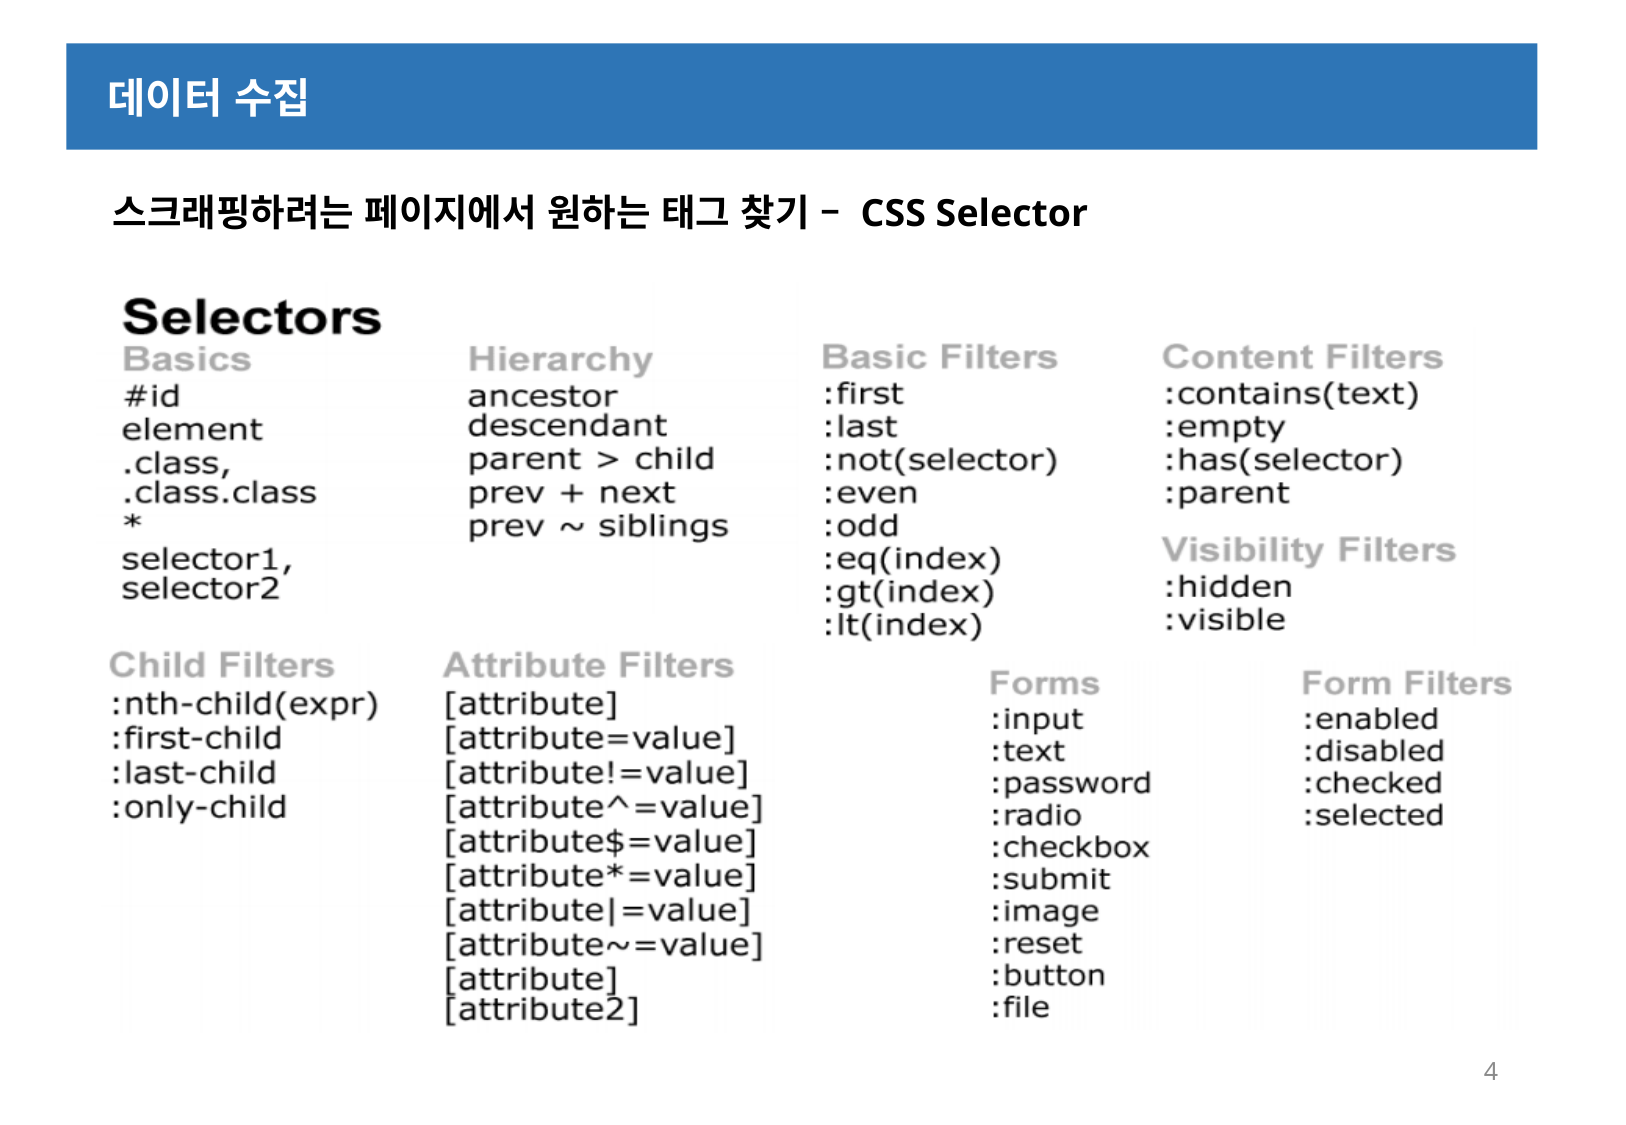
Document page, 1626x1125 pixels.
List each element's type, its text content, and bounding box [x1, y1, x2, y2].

text_box 스크래핑하려는 페이지에서 원하는 태그 찾기 – CSS Selector [80, 181, 1203, 242]
picture [96, 275, 1529, 1039]
slide_number 4 [1147, 1042, 1514, 1103]
text_box [79, 68, 1570, 149]
text_box 데이터 수집 [65, 42, 1538, 151]
